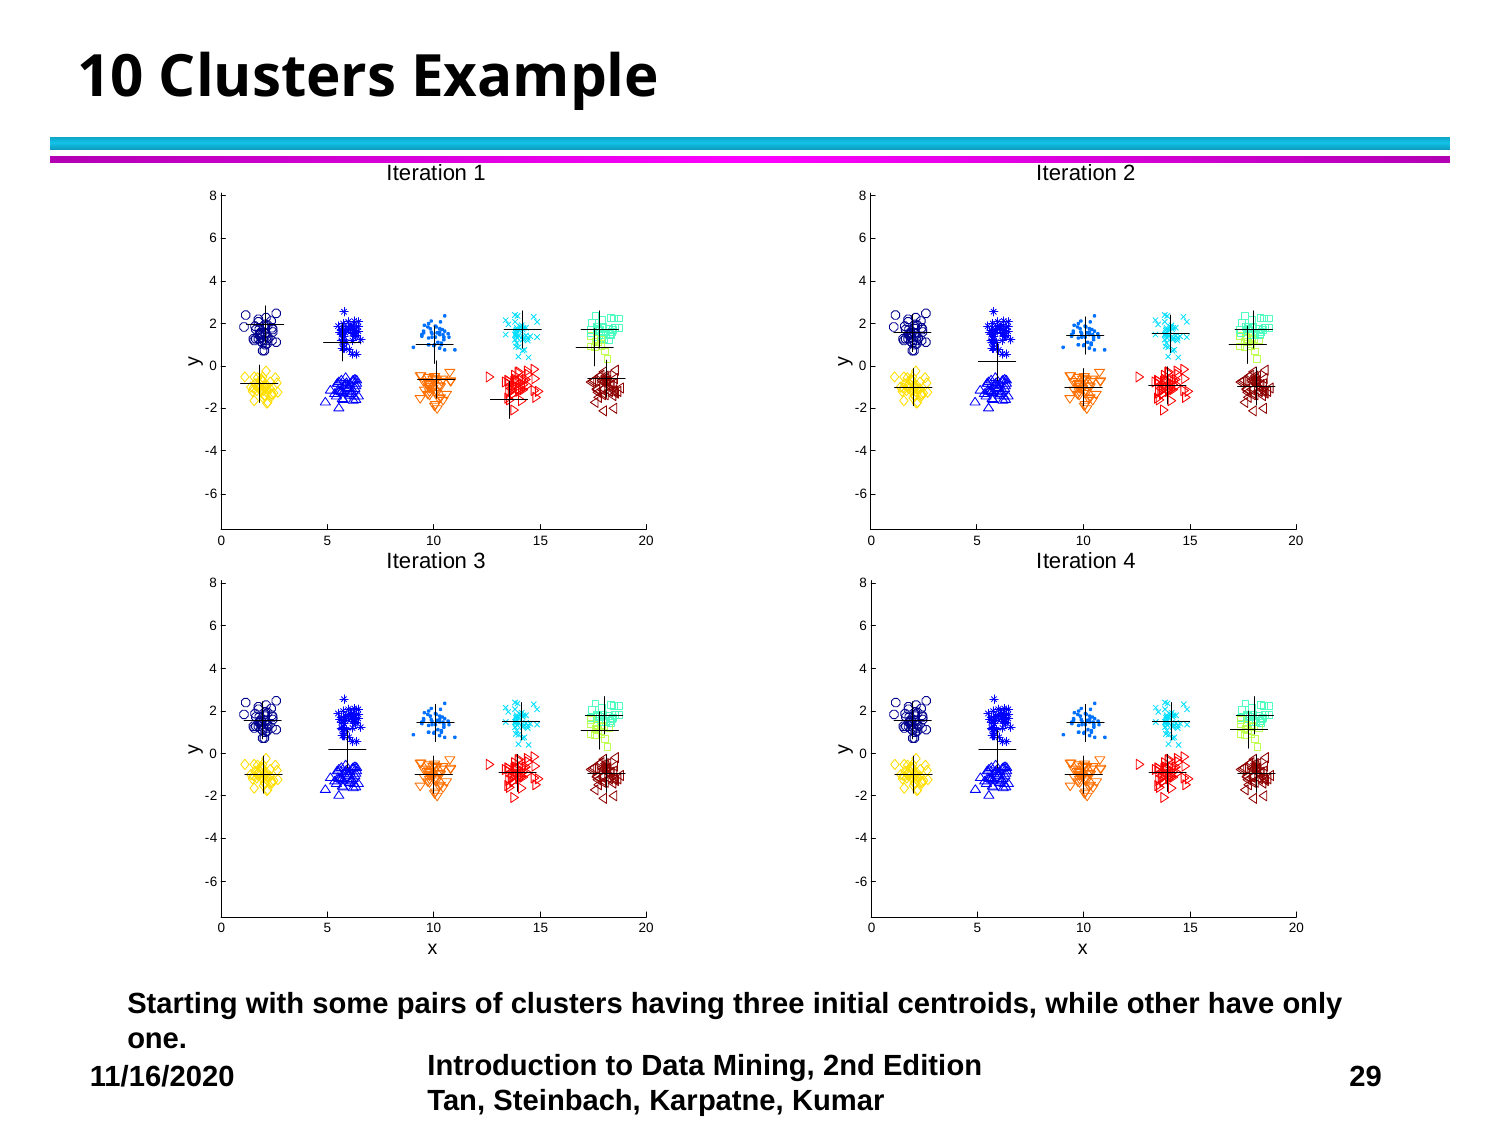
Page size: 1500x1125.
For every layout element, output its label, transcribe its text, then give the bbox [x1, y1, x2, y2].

picture [799, 162, 1351, 964]
text_box Starting with some pairs of clusters having three initial centroids, while other have only one. [112, 977, 1425, 1062]
picture [149, 162, 701, 964]
title 10 Clusters Example [62, 24, 1421, 116]
